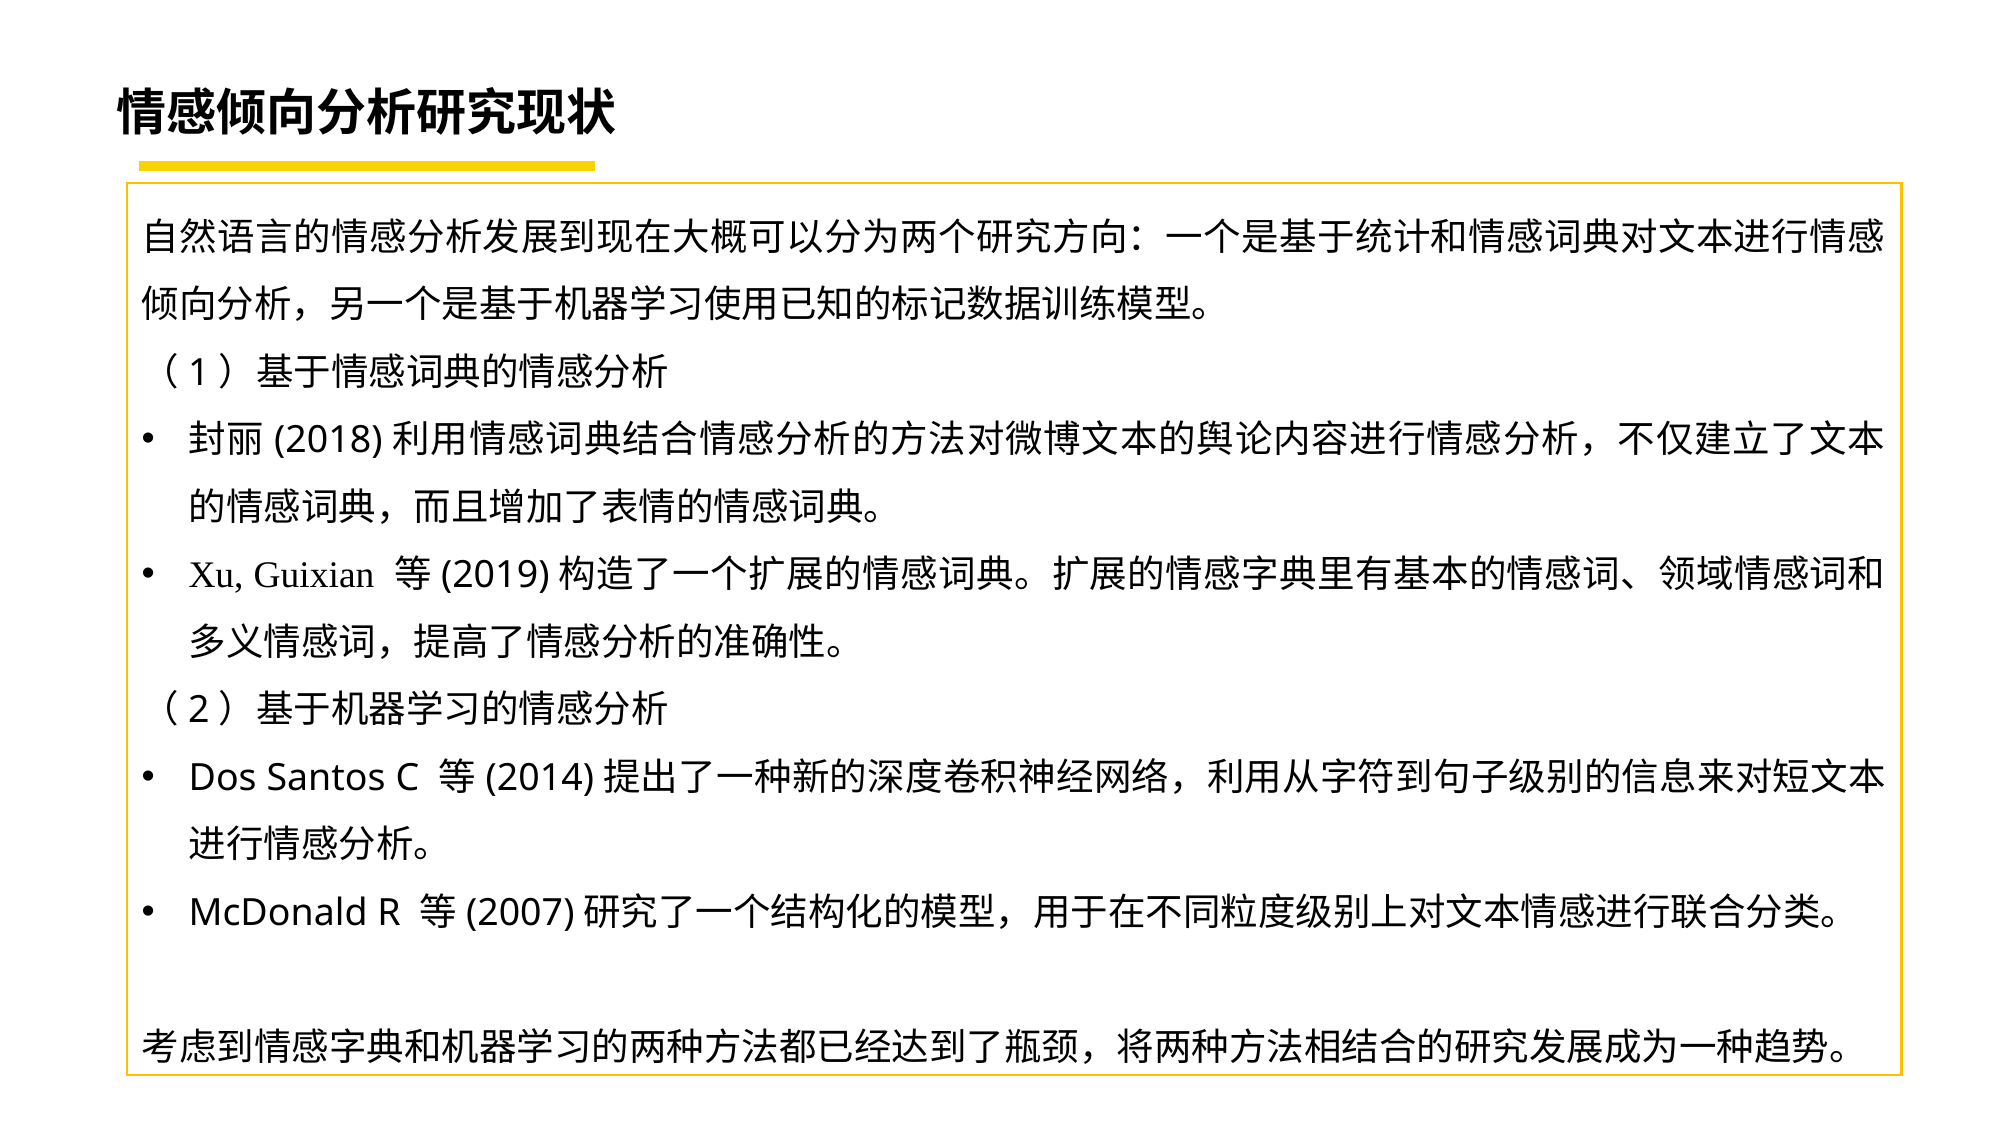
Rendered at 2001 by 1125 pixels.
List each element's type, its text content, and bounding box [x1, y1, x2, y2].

text_box 自然语言的情感分析发展到现在大概可以分为两个研究方向：一个是基于统计和情感词典对文本进行情感倾向分析，另一个是基于机器学习使用已知的标记数据训练模型。 （1）基于情感词典的情感分析 封丽(2018)利用情感词典结合情感分析的方法对微博文本的舆论内容进行情感分析，不仅建立了文本的情感词典，而且增加了表情的情感词典。 Xu, Guixian 等(2019)构造了一个扩展的情感词典。扩展的情感字典里有基本的情感词、领域情感词和多义情感词，提高了情感分析的准确性。 （2）基于机器学习的情感分析 Dos Santos C 等(2014)提出了一种新的深度卷积神经网络，利用从字符到句子级别的信息来对短文本进行情感分析。 McDonald R 等(2007)研究了一个结构化的模型，用于在不同粒度级别上对文本情感进行联合分类。 考虑到情感字典和机器学习的两种方法都已经达到了瓶颈，将两种方法相结合的研究发展成为一种趋势。 [126, 182, 1903, 1076]
text_box 情感倾向分析研究现状 [101, 73, 699, 149]
